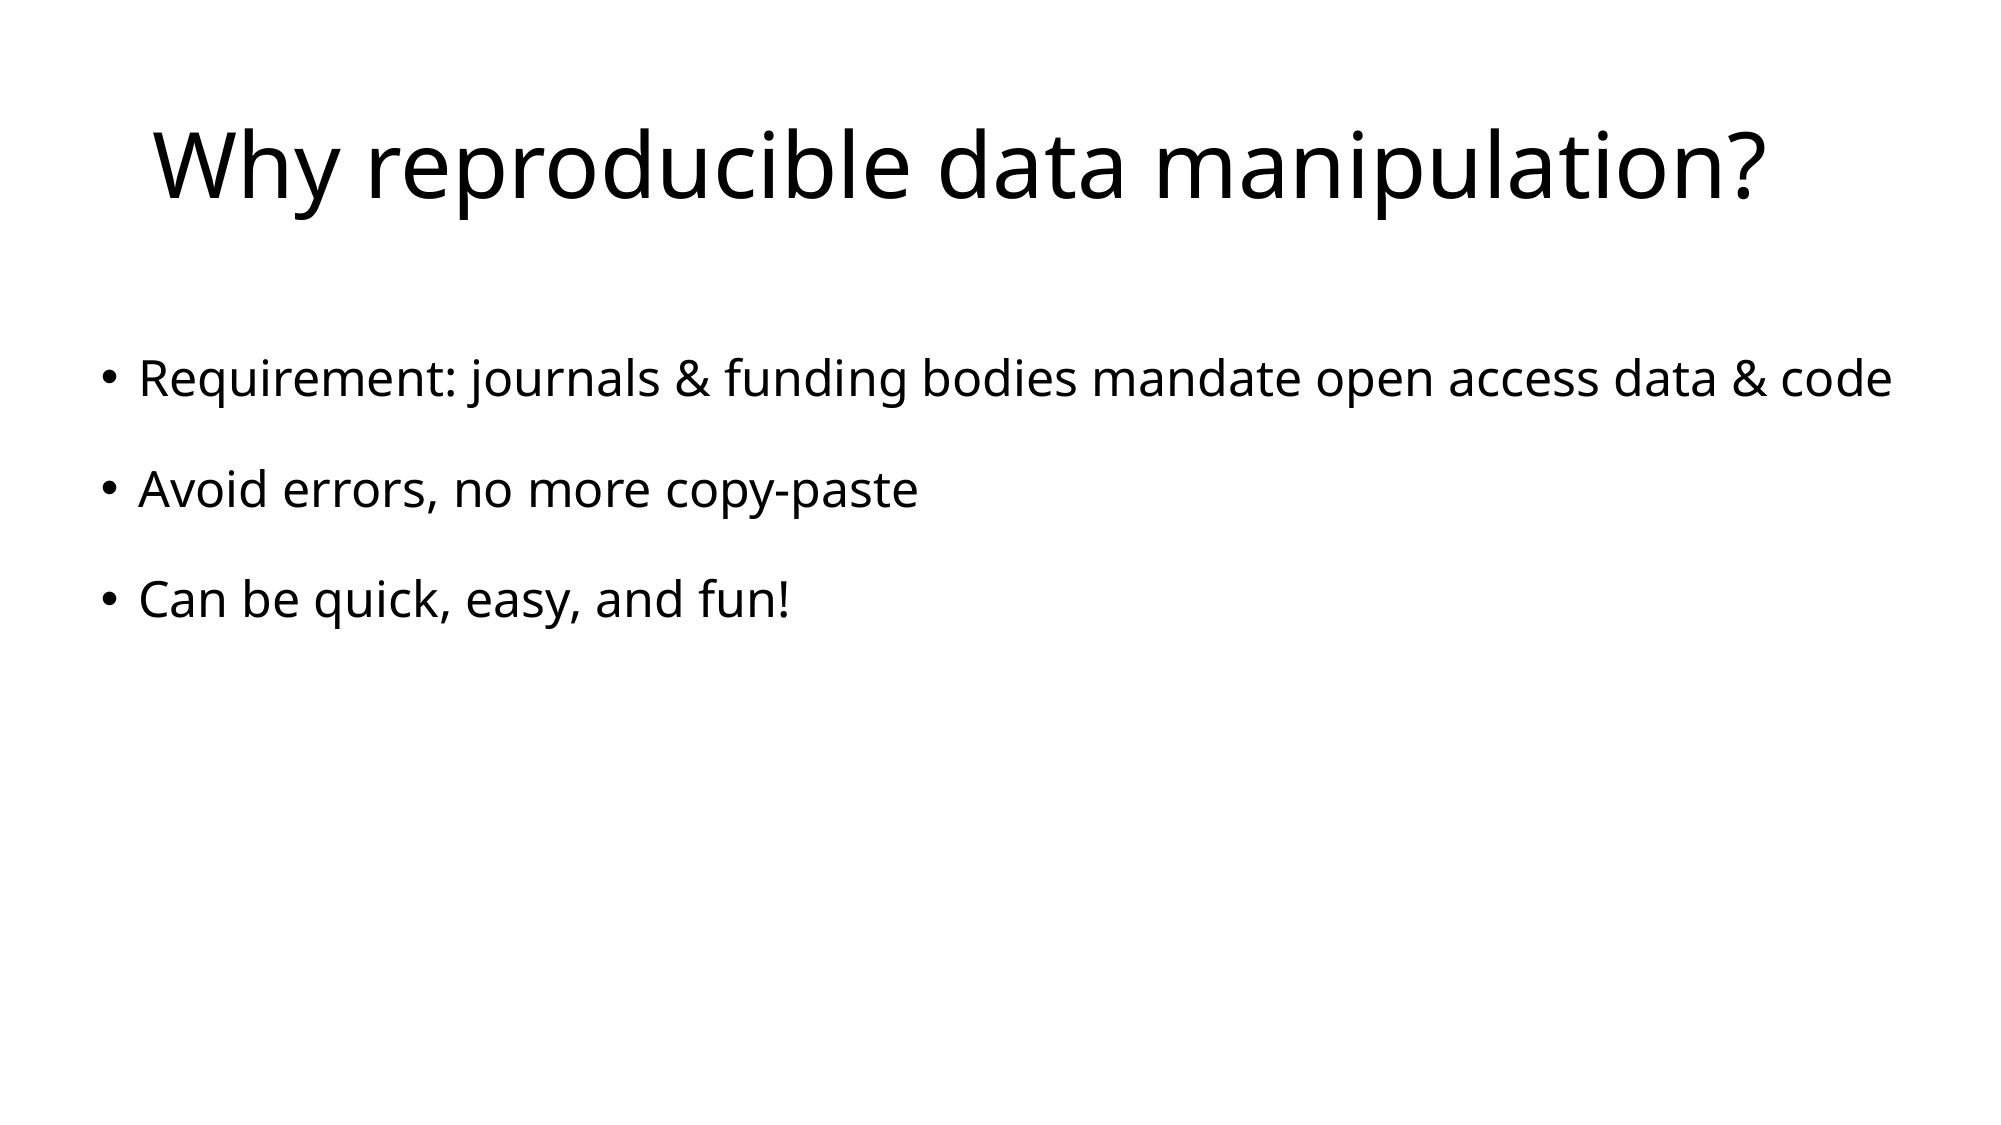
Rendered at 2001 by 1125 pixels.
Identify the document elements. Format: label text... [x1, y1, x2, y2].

title Why reproducible data manipulation? [137, 59, 1863, 278]
list Requirement: journals & funding bodies mandate open access data & code Avoid errors, no more copy-paste Can be quick, easy, and fun! [85, 308, 1914, 957]
